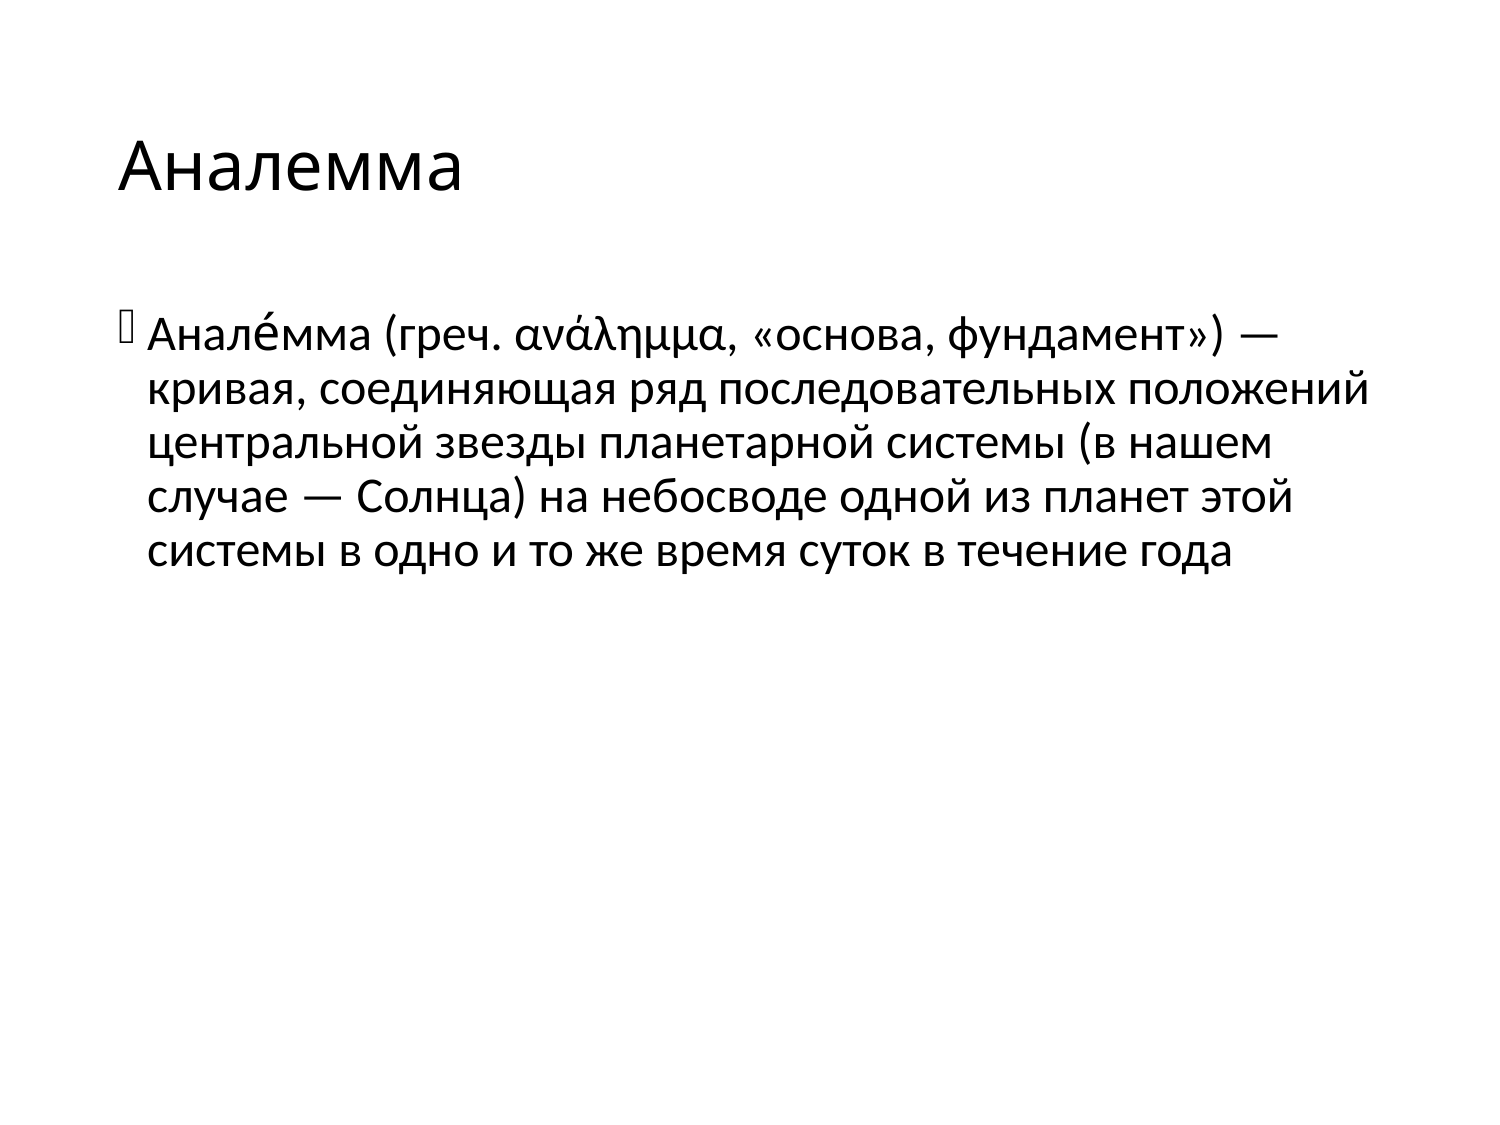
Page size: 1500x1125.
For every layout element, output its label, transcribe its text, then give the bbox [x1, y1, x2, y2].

list Анале́мма (греч. ανάλημμα, «основа, фундамент») — кривая, соединяющая ряд последовательных положений центральной звезды планетарной системы (в нашем случае — Солнца) на небосводе одной из планет этой системы в одно и то же время суток в течение года [103, 299, 1398, 1014]
title Аналемма [103, 60, 1398, 278]
